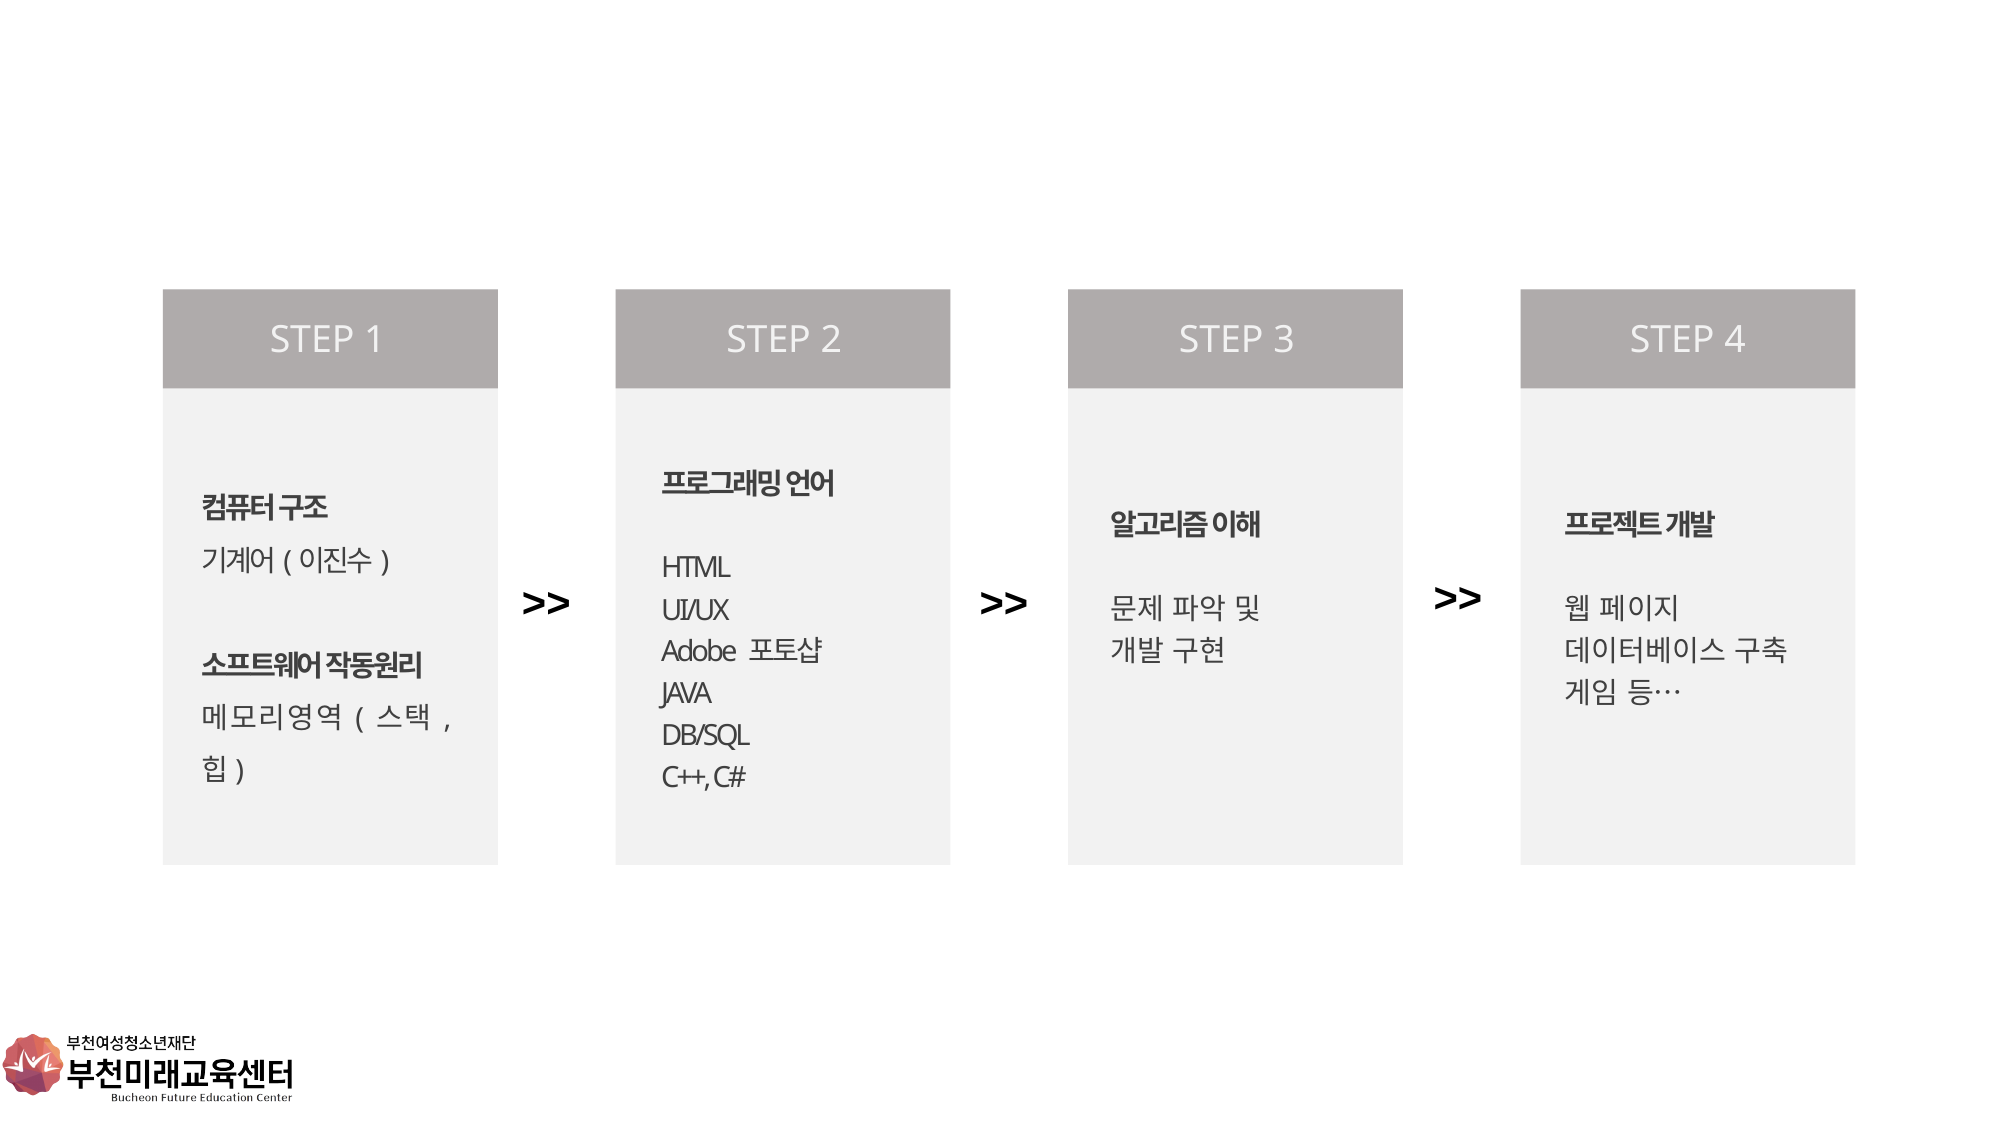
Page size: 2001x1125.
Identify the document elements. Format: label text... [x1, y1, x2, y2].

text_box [1520, 289, 1856, 865]
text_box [615, 289, 951, 865]
text_box >> [507, 568, 615, 634]
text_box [1068, 289, 1403, 865]
picture [0, 991, 294, 1125]
text_box >> [964, 568, 1068, 634]
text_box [162, 289, 498, 865]
text_box >> [1418, 563, 1520, 629]
